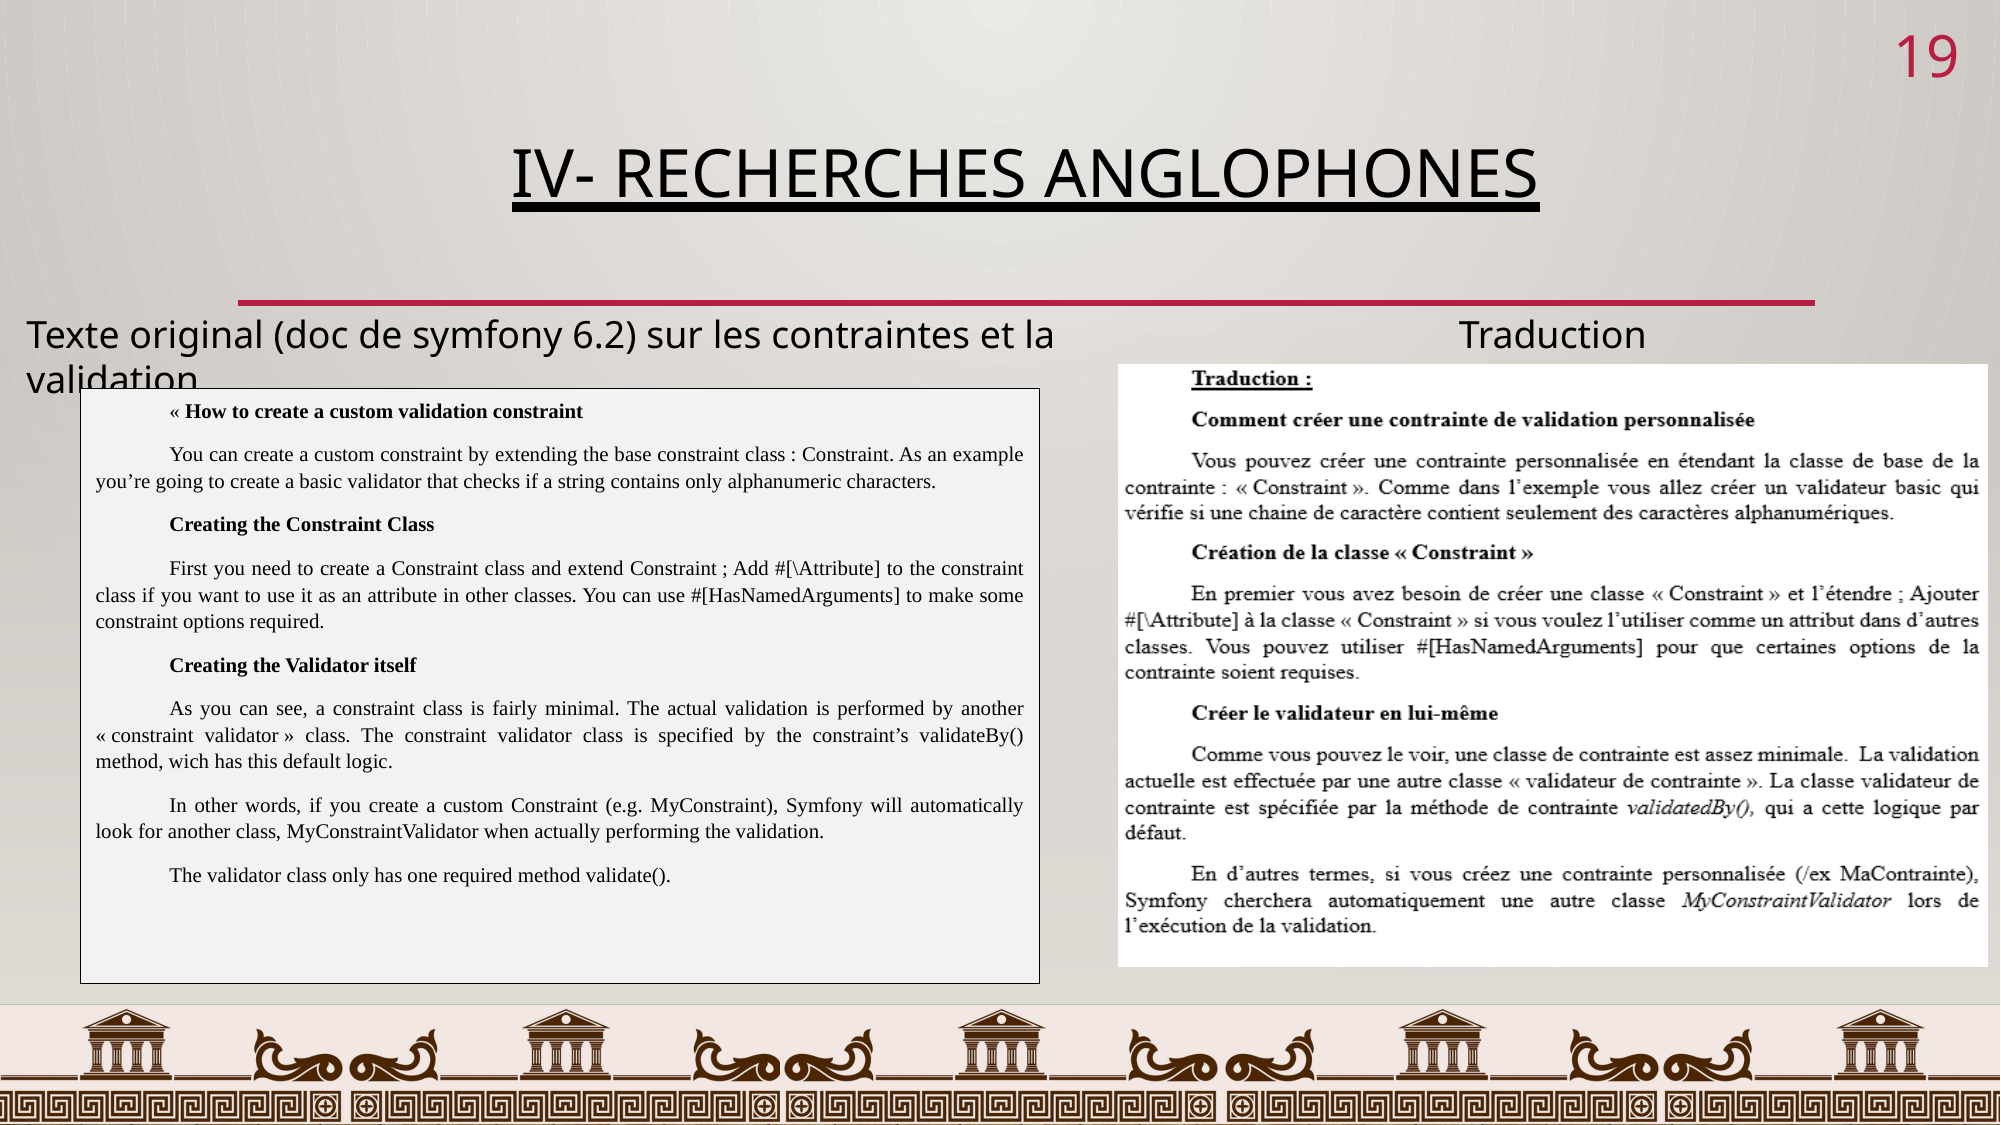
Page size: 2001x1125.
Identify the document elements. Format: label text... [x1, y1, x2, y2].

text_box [0, 1004, 2000, 1125]
title IV- Recherches anglophones [238, 131, 1814, 248]
slide_number 19 [1842, 12, 1976, 95]
text_box « How to create a custom validation constraint You can create a custom constraint by extending the base constraint class : Constraint. As an example you’re going to create a basic validator that checks if a string contains only alphanumeric characters. Creating the Constraint Class First you need to create a Constraint class and extend Constraint ; Add #[\Attribute] to the constraint class if you want to use it as an attribute in other classes. You can use #[HasNamedArguments] to make some constraint options required. Creating the Validator itself As you can see, a constraint class is fairly minimal. The actual validation is performed by another « constraint validator » class. The constraint validator class is specified by the constraint’s validateBy() method, wich has this default logic. In other words, if you create a custom Constraint (e.g. MyConstraint), Symfony will automatically look for another class, MyConstraintValidator when actually performing the validation. The validator class only has one required method validate(). [80, 388, 1040, 984]
text_box Texte original (doc de symfony 6.2) sur les contraintes et la validation [11, 304, 1109, 409]
picture [1117, 364, 1989, 967]
text_box Traduction [1444, 304, 1662, 364]
